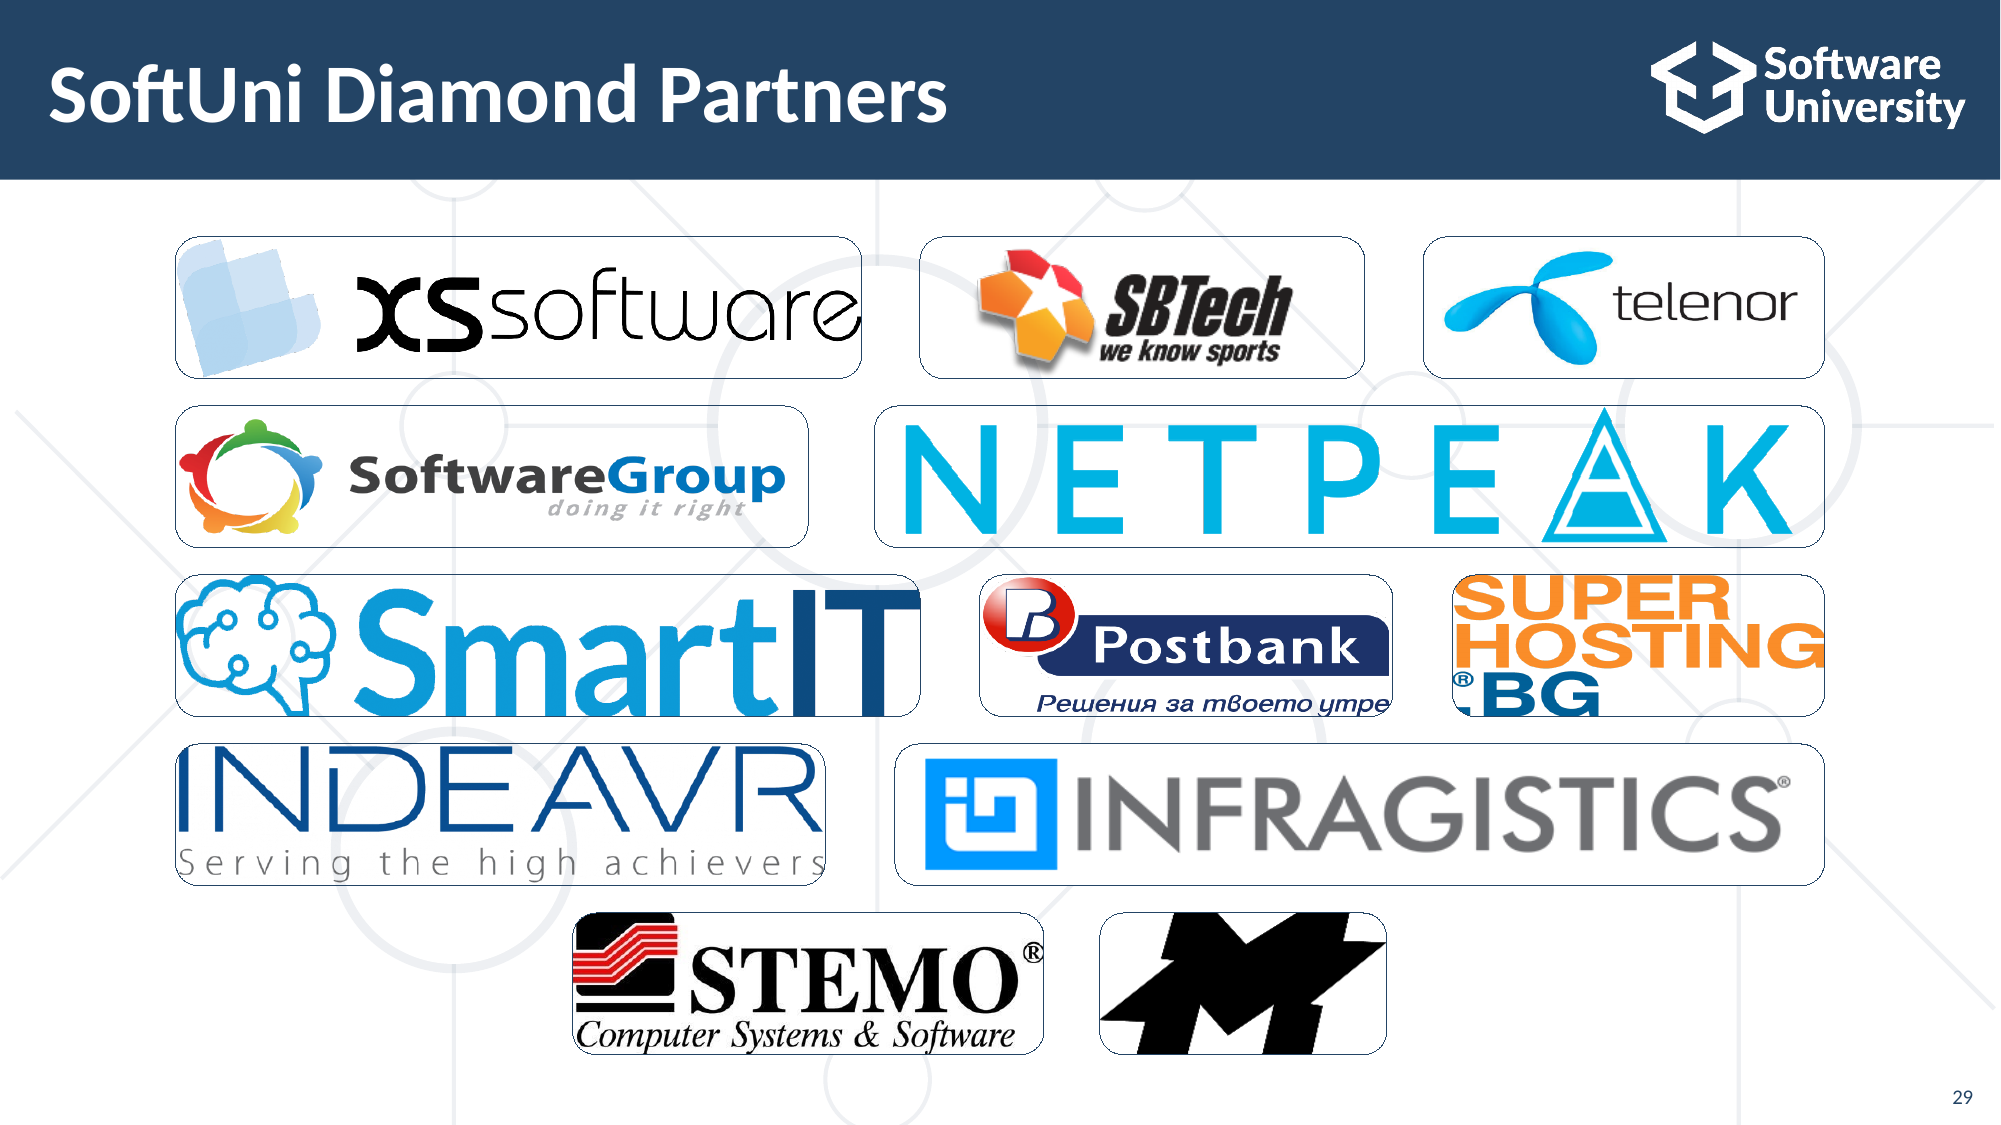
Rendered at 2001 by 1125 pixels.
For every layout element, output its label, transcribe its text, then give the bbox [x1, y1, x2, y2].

picture [1651, 41, 1966, 134]
picture [517, 642, 545, 717]
picture [184, 585, 329, 710]
picture [234, 661, 243, 670]
picture [919, 236, 1366, 379]
picture [175, 574, 250, 616]
picture [175, 631, 287, 717]
slide_number 29 [1927, 1067, 1989, 1117]
picture [611, 706, 634, 717]
picture [572, 912, 1045, 1055]
picture [874, 405, 1825, 548]
picture [979, 574, 1394, 717]
title SoftUni Diamond Partners [31, 16, 1625, 162]
picture [295, 647, 305, 656]
picture [1422, 236, 1825, 379]
picture [467, 642, 495, 717]
picture [894, 743, 1825, 886]
picture [175, 405, 809, 548]
picture [1452, 574, 1825, 717]
picture [264, 615, 273, 625]
picture [1099, 912, 1387, 1055]
picture [595, 678, 626, 702]
picture [175, 236, 862, 379]
picture [175, 743, 826, 886]
picture [263, 574, 921, 717]
picture [223, 615, 232, 625]
